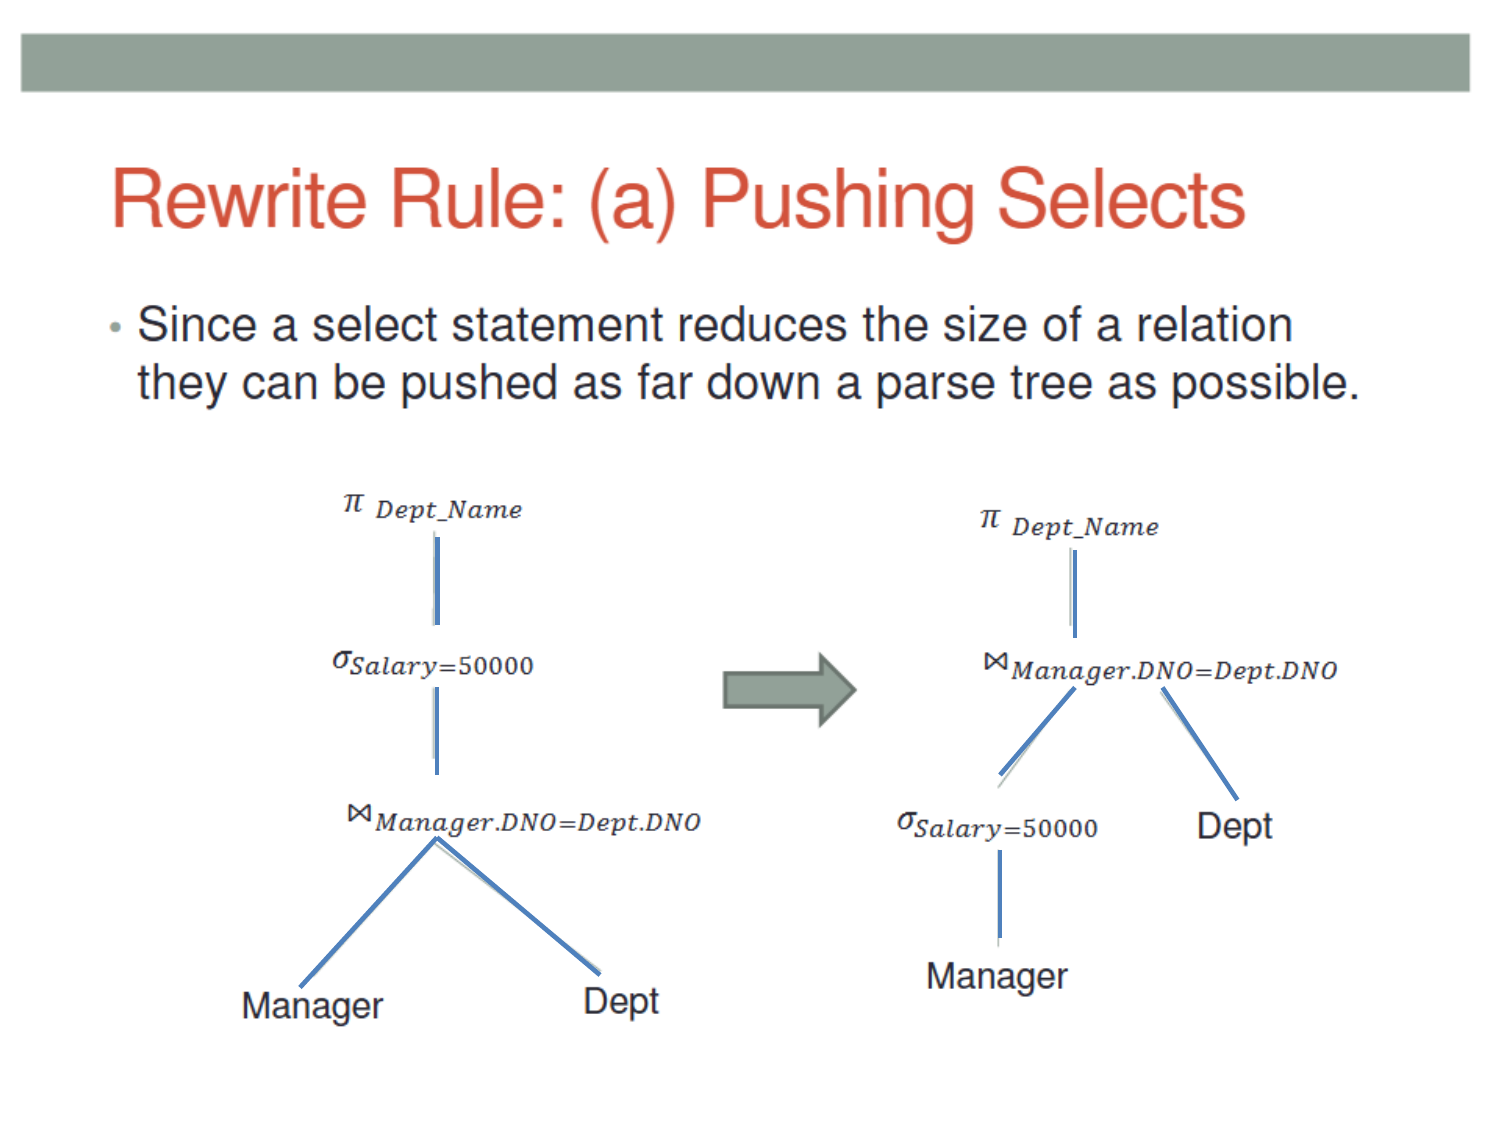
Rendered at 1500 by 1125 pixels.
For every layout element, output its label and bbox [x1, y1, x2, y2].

text_box [299, 837, 438, 988]
text_box [436, 837, 601, 976]
text_box [999, 687, 1076, 776]
picture [12, 24, 1487, 1101]
text_box [1162, 687, 1238, 801]
